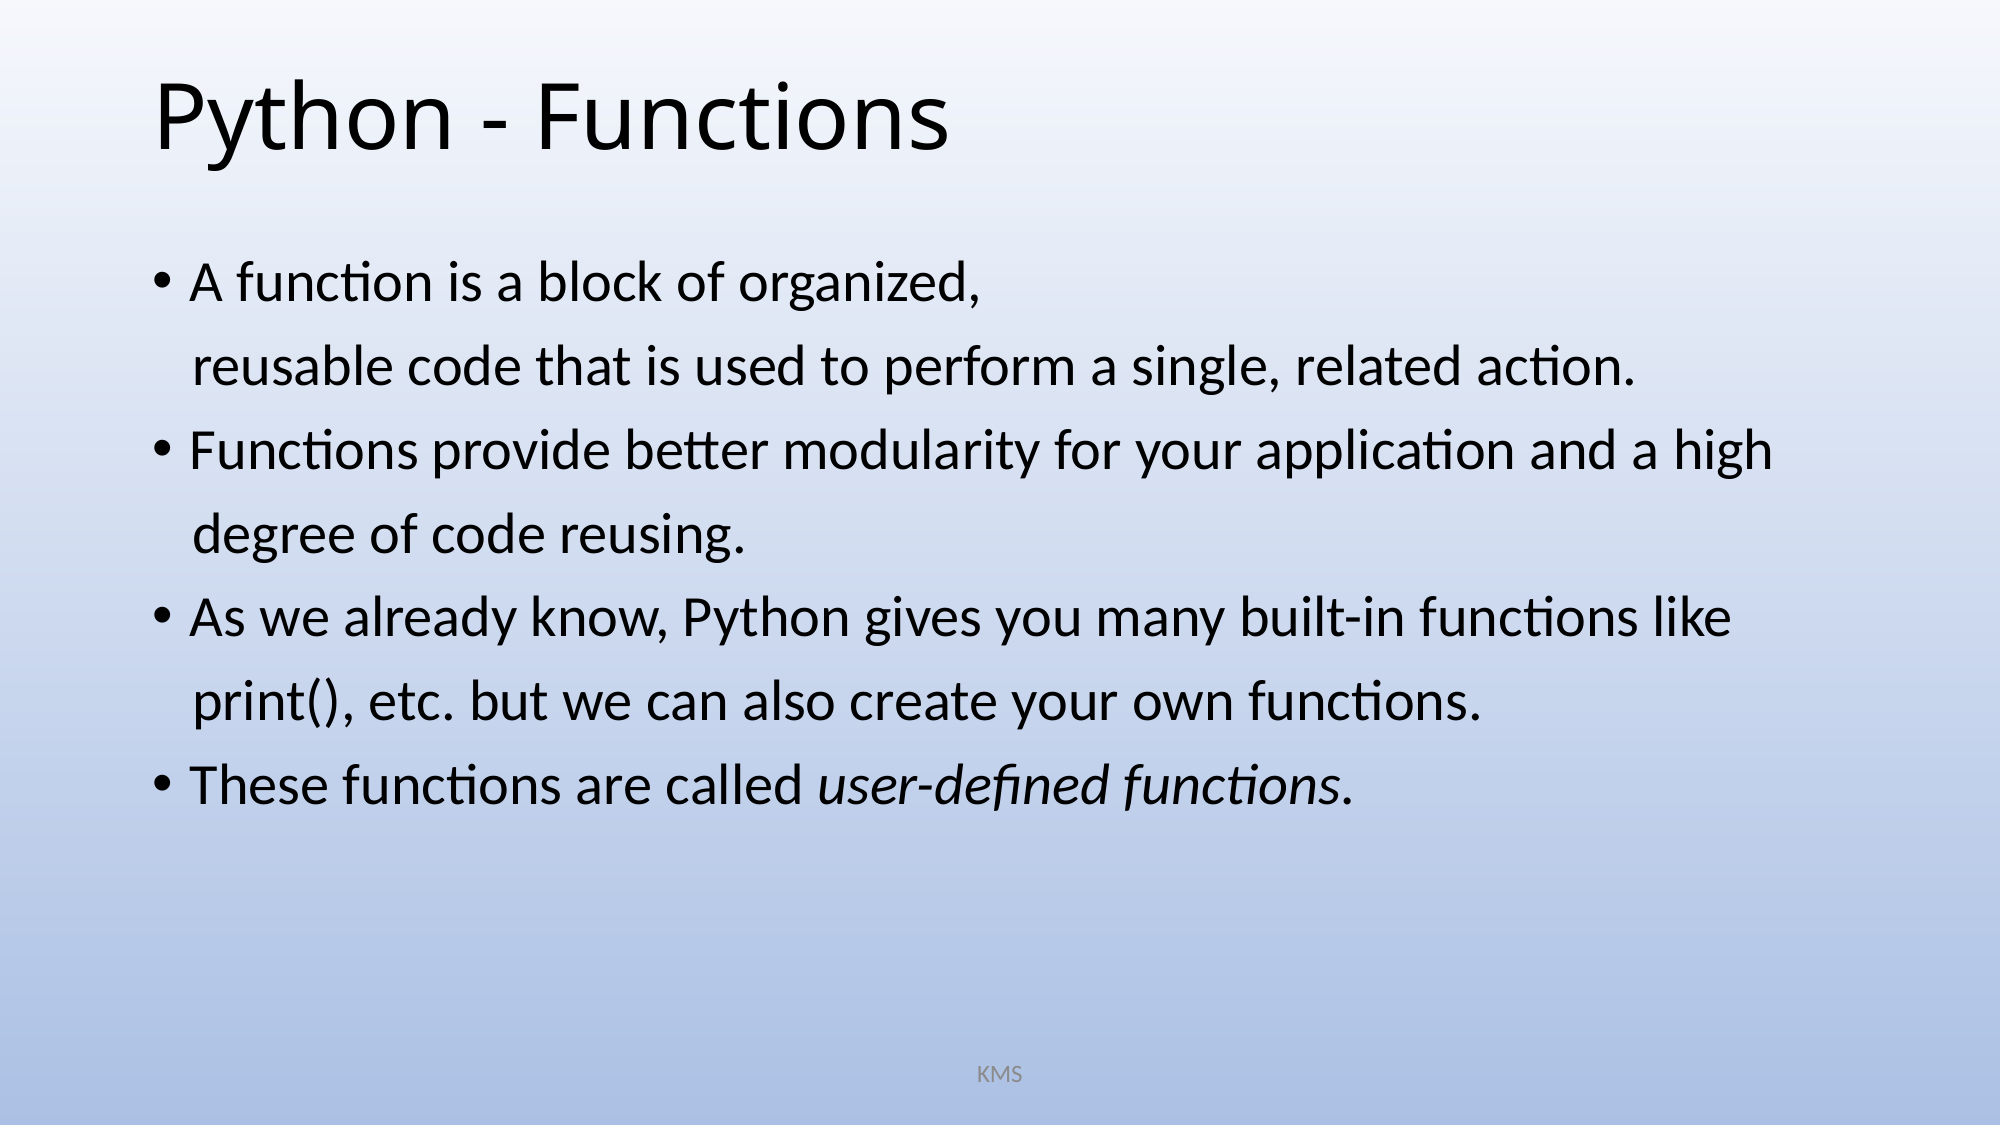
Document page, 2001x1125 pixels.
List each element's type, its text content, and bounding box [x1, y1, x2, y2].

title Python - Functions [137, 59, 1863, 180]
footer KMS [662, 1042, 1338, 1103]
list A function is a block of organized, reusable code that is used to perform a single, related action. Functions provide better modularity for your application and a high degree of code reusing. As we already know, Python gives you many built-in functions like print(), etc. but we can also create your own functions. These functions are called user-defined functions. [137, 243, 1863, 855]
